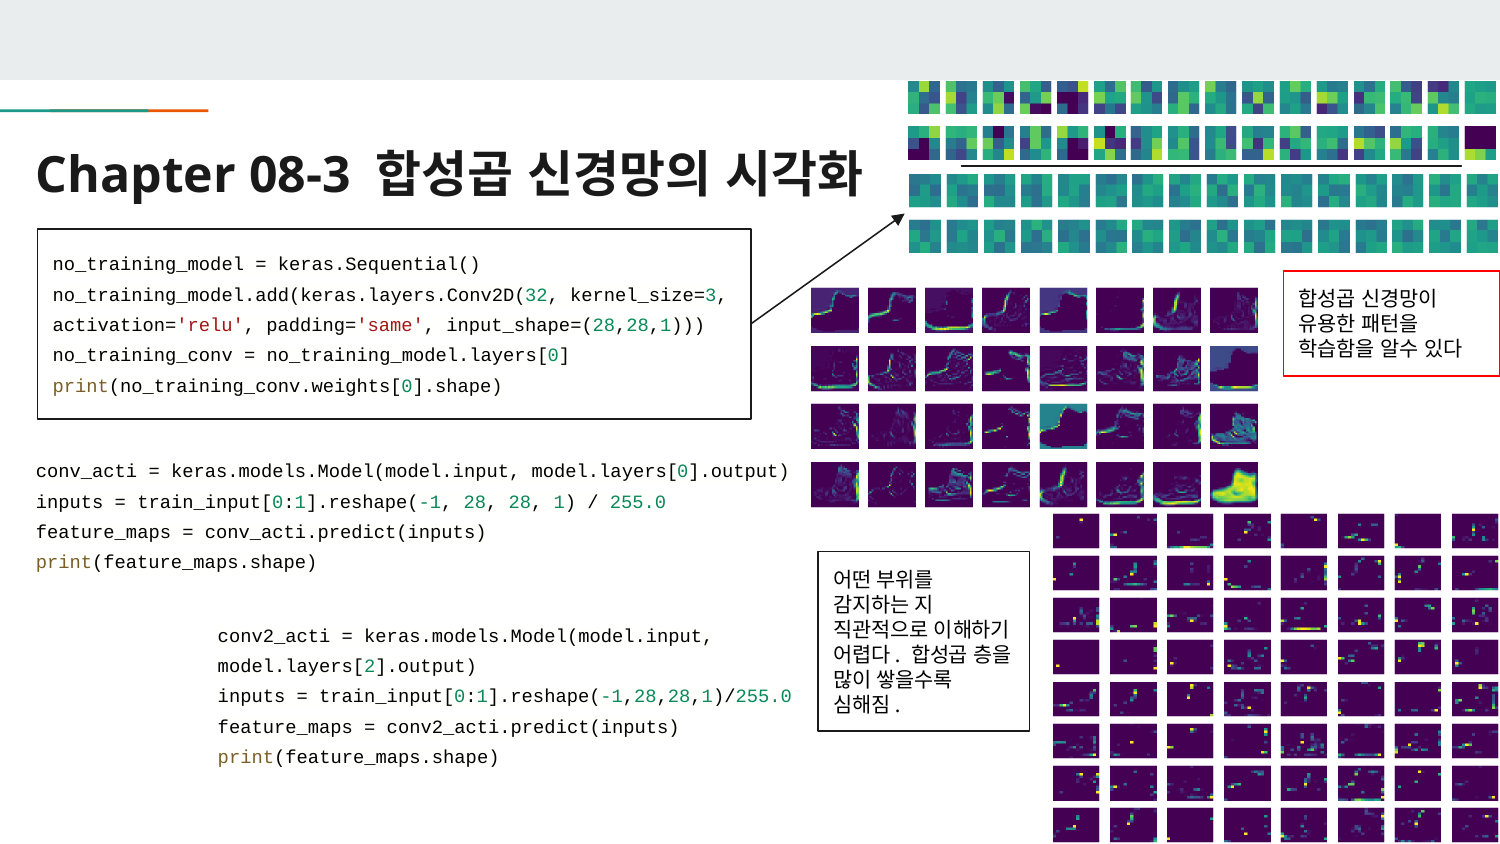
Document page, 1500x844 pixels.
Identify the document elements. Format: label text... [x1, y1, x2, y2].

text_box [750, 213, 905, 325]
picture [904, 169, 1500, 258]
list no_training_model = keras.Sequential() no_training_model.add(keras.layers.Conv2D(32, kernel_size=3, activation='relu', padding='same', input_shape=(28,28,1))) no_training_conv = no_training_model.layers[0] print(no_training_conv.weights[0].shape) [37, 228, 751, 419]
text_box 합성곱 신경망이 유용한 패턴을 학습함을 알수 있다 [1283, 270, 1500, 376]
title Chapter 08-3 합성곱 신경망의 시각화 [20, 127, 901, 216]
text_box conv_acti = keras.models.Model(model.input, model.layers[0].output) inputs = train_input[0:1].reshape(-1, 28, 28, 1) / 255.0 feature_maps = conv_acti.predict(inputs) print(feature_maps.shape) [20, 436, 854, 588]
text_box 어떤 부위를 감지하는 지 직관적으로 이해하기 어렵다. 합성곱 층을 많이 쌓을수록 심해짐. [818, 551, 1030, 732]
picture [807, 283, 1500, 844]
picture [903, 75, 1500, 164]
text_box conv2_acti = keras.models.Model(model.input, model.layers[2].output) inputs = train_input[0:1].reshape(-1,28,28,1)/255.0 feature_maps = conv2_acti.predict(inputs) print(feature_maps.shape) [202, 600, 989, 783]
